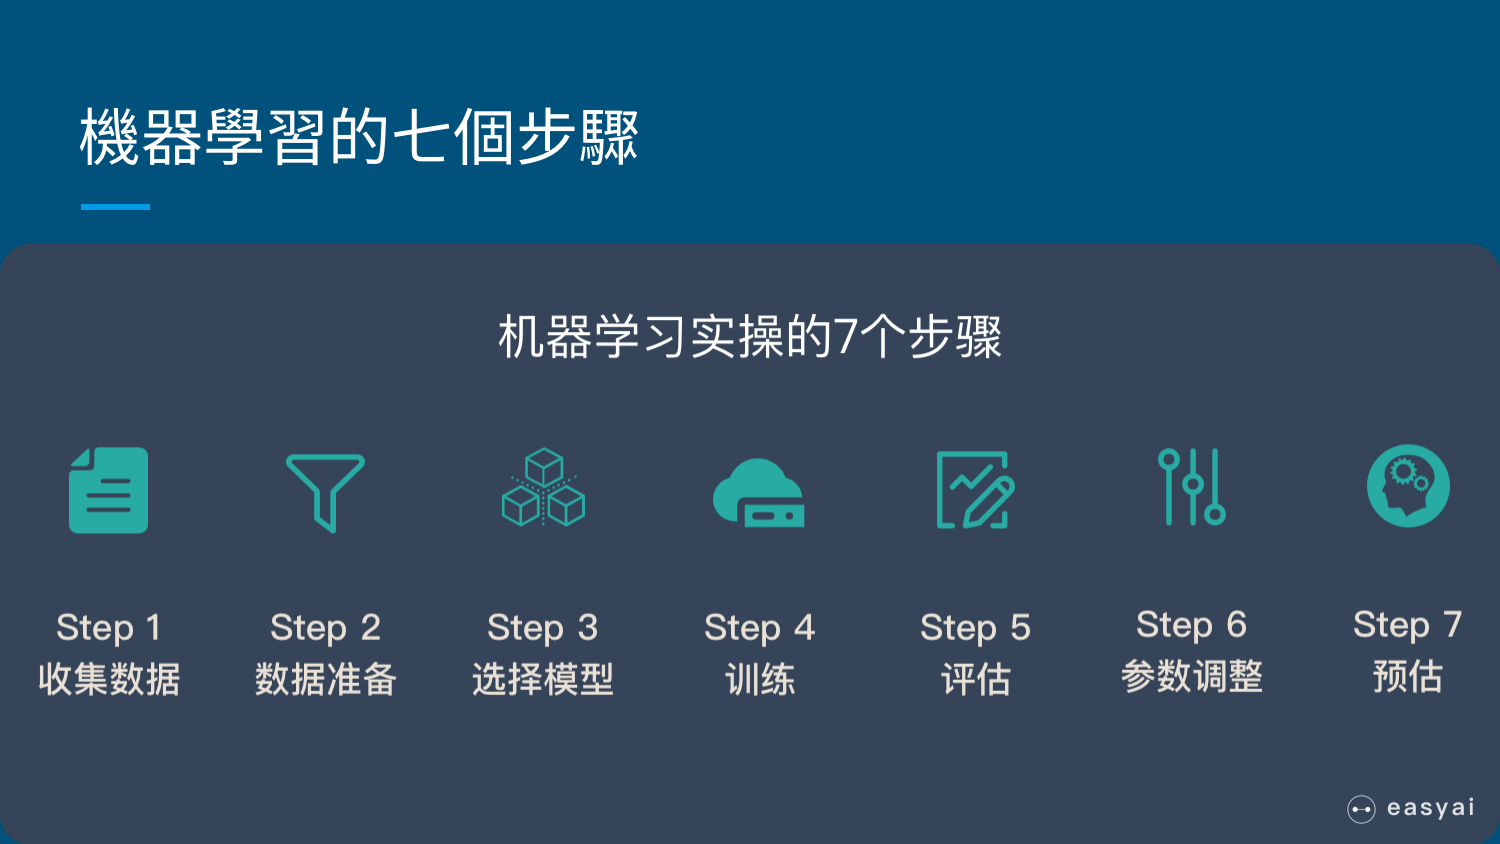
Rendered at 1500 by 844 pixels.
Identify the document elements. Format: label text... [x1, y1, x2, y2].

picture [0, 245, 1500, 844]
title 機器學習的七個步驟 [63, 75, 1437, 188]
